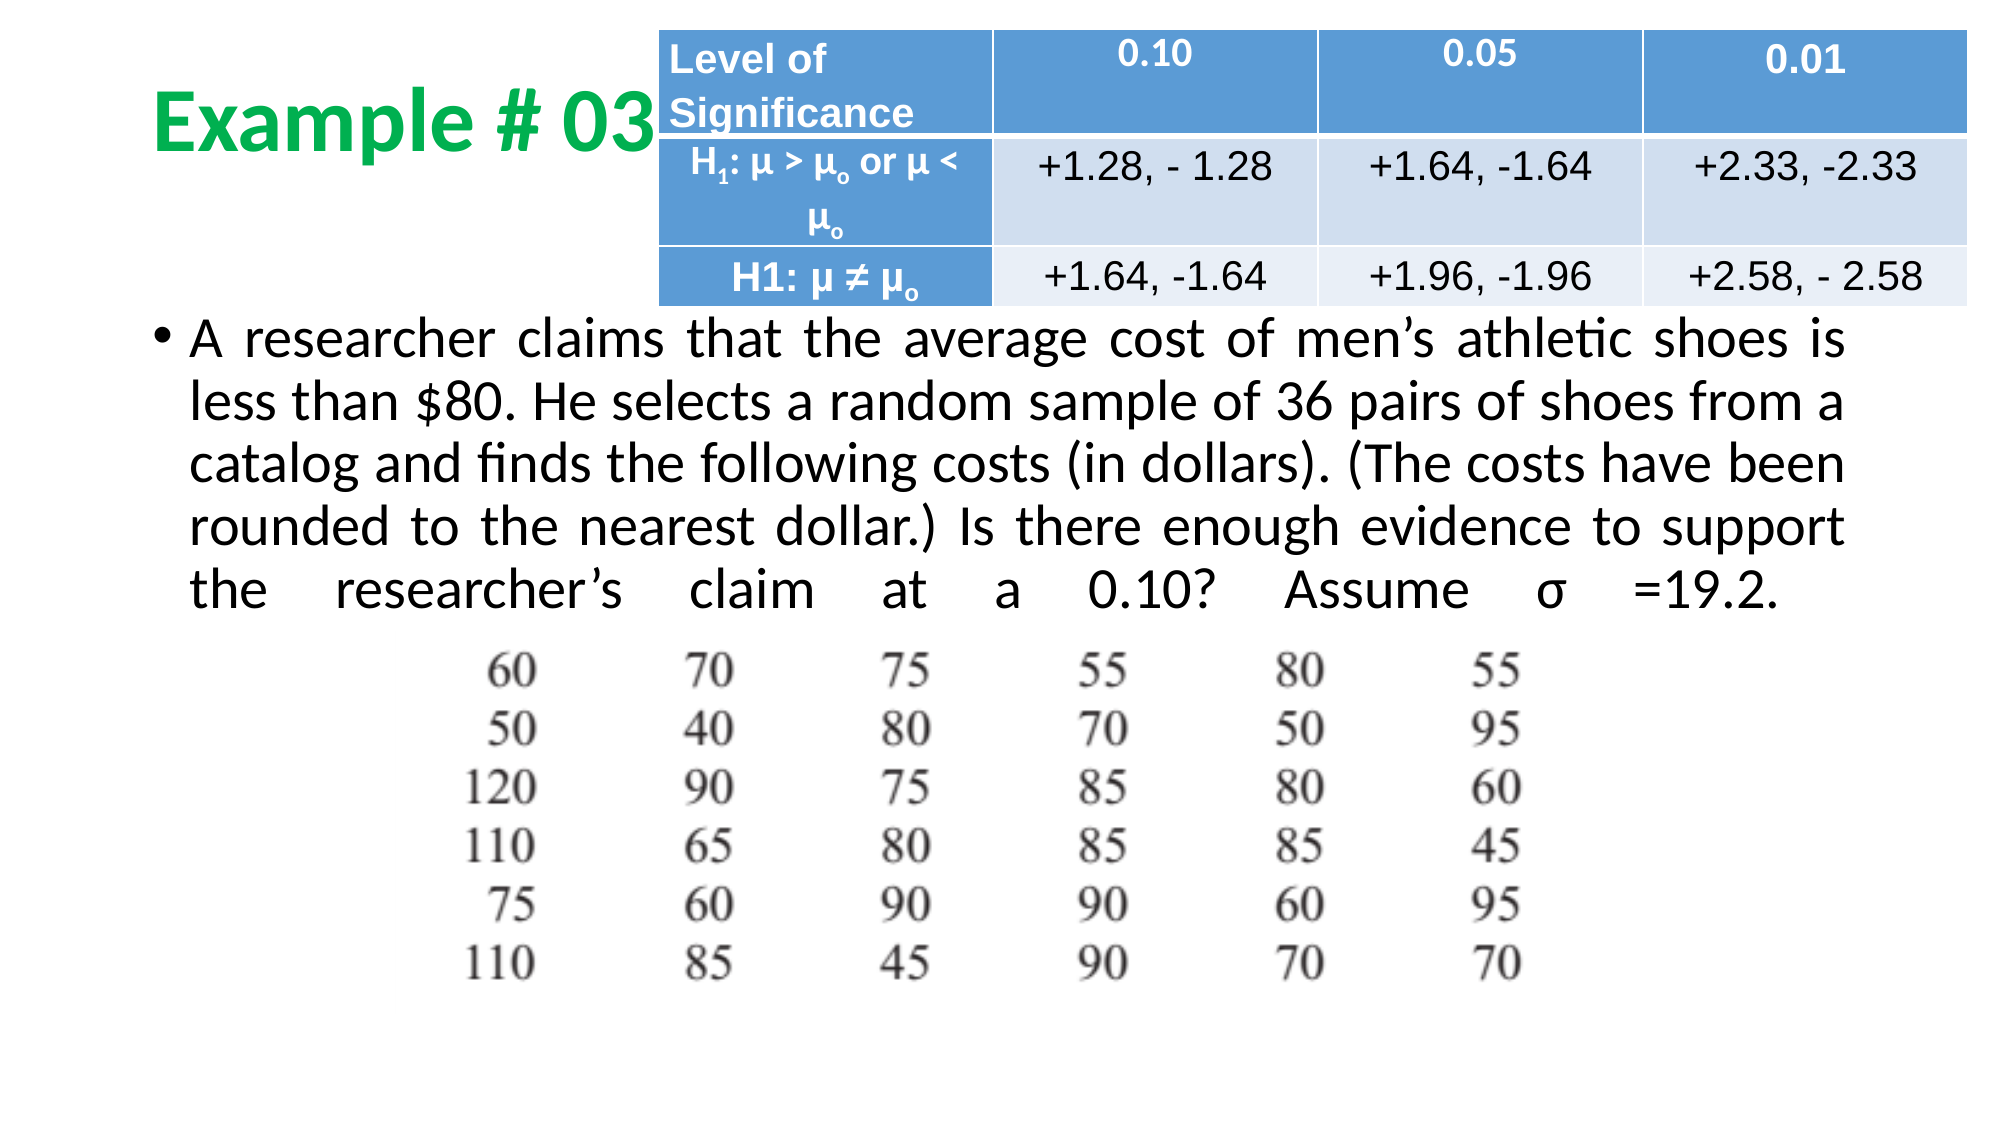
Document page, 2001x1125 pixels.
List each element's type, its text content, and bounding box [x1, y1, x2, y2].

table_cell +1.64, -1.64 [994, 247, 1317, 306]
table_header 0.10 [994, 30, 1317, 133]
title Example # 03 [137, 59, 657, 185]
table_cell +1.96, -1.96 [1319, 247, 1642, 306]
table_cell +1.64, -1.64 [1319, 139, 1642, 245]
table_cell H1: µ ≠ µo [659, 247, 992, 306]
list A researcher claims that the average cost of men’s athletic shoes is less than $80. He selects a random sample of 36 pairs of shoes from a catalog and finds the following costs (in dollars). (The costs have been rounded to the nearest dollar.) Is there enough evidence to support the researcher’s claim at a 0.10? Assume σ =19.2. [137, 299, 1863, 1014]
table_cell +2.58, - 2.58 [1644, 247, 1967, 306]
table_header 0.05 [1319, 30, 1642, 133]
table_cell +1.28, - 1.28 [994, 139, 1317, 245]
table_header Level of Significance [659, 30, 992, 133]
table_header 0.01 [1644, 30, 1967, 133]
table_cell H1: µ > µo or µ < µo [659, 139, 992, 245]
picture [394, 631, 1555, 1014]
table_cell +2.33, -2.33 [1644, 139, 1967, 245]
